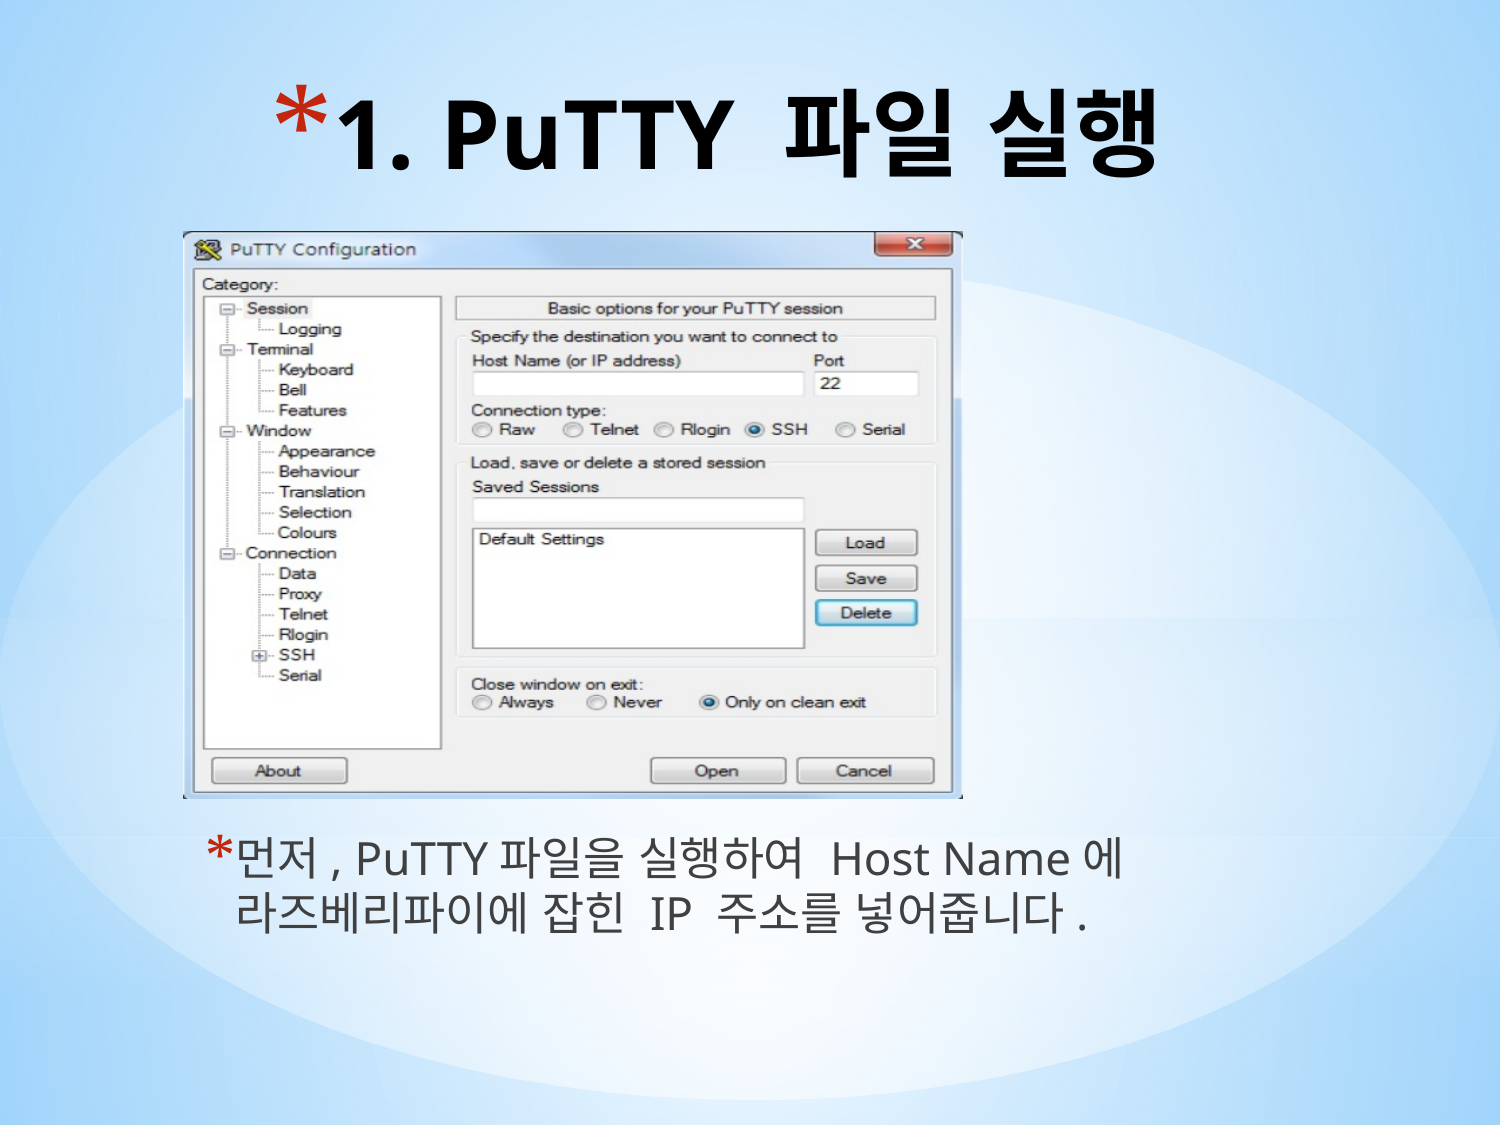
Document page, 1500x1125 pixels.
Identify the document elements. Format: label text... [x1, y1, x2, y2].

list 먼저, PuTTY파일을 실행하여 Host Name에 라즈베리파이에 잡힌 IP 주소를 넣어줍니다. [183, 822, 1233, 1003]
title 1. PuTTY 파일 실행 [183, 66, 1252, 254]
picture [182, 231, 963, 799]
